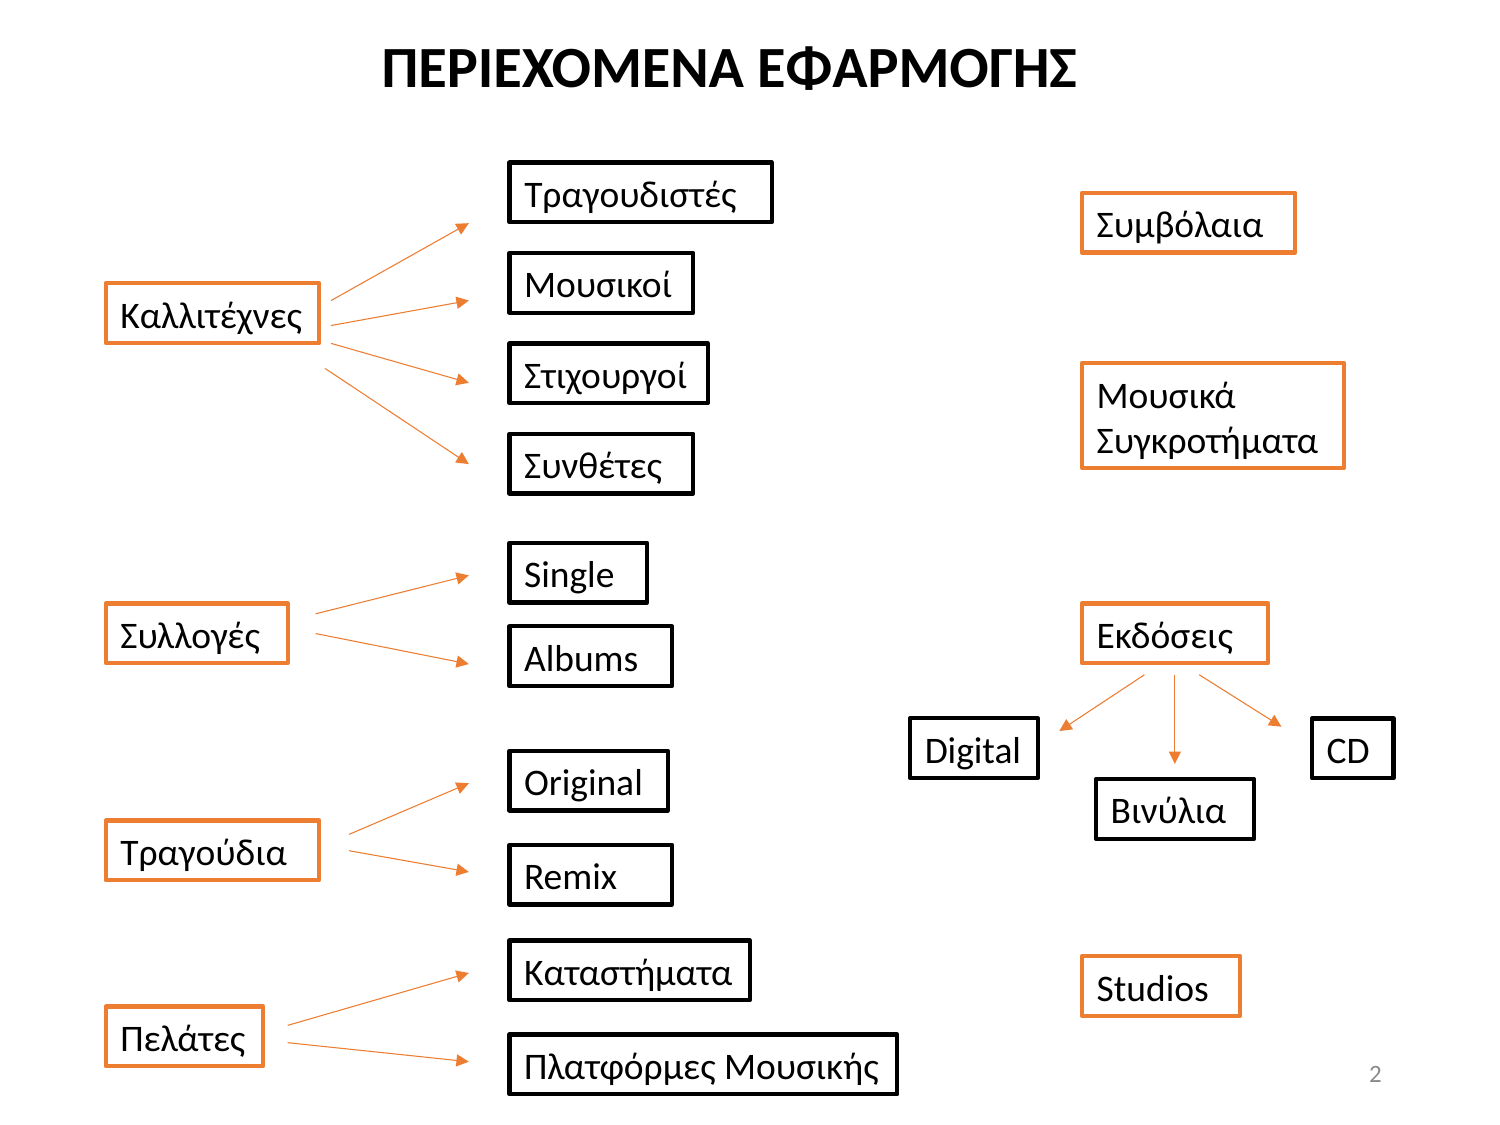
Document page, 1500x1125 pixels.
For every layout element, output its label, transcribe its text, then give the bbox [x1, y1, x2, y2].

text_box Studios [1081, 956, 1241, 1016]
text_box Remix [509, 844, 672, 905]
text_box Τραγούδια [105, 820, 320, 881]
text_box Πλατφόρμες Μουσικής [509, 1034, 898, 1095]
text_box Single [509, 542, 648, 603]
text_box Μουσικοί [509, 252, 694, 313]
text_box ΠΕΡΙΕΧΟΜΕΝΑ ΕΦΑΡΜΟΓΗΣ [366, 21, 1093, 107]
slide_number 2 [1059, 1042, 1397, 1103]
text_box Συμβόλαια [1081, 192, 1296, 253]
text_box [1199, 674, 1282, 727]
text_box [1059, 674, 1145, 732]
text_box Albums [509, 626, 672, 687]
text_box Εκδόσεις [1081, 603, 1269, 664]
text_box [315, 633, 469, 664]
text_box Συνθέτες [509, 433, 694, 494]
text_box Digital [910, 718, 1038, 779]
text_box Βινύλια [1095, 779, 1255, 839]
text_box Μουσικά Συγκροτήματα [1081, 363, 1345, 468]
text_box CD [1311, 718, 1394, 779]
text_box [287, 1042, 469, 1062]
text_box Καταστήματα [509, 940, 750, 1001]
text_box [287, 973, 469, 1026]
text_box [324, 368, 469, 465]
text_box Πελάτες [105, 1006, 264, 1067]
text_box Συλλογές [105, 603, 288, 664]
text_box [349, 783, 469, 835]
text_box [331, 343, 469, 368]
text_box Καλλιτέχνες [105, 283, 320, 343]
text_box Original [509, 750, 668, 811]
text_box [331, 223, 469, 300]
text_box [349, 850, 469, 872]
text_box Στιχουργοί [509, 343, 708, 404]
text_box Τραγουδιστές [509, 162, 772, 223]
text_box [315, 575, 469, 614]
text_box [331, 300, 469, 326]
